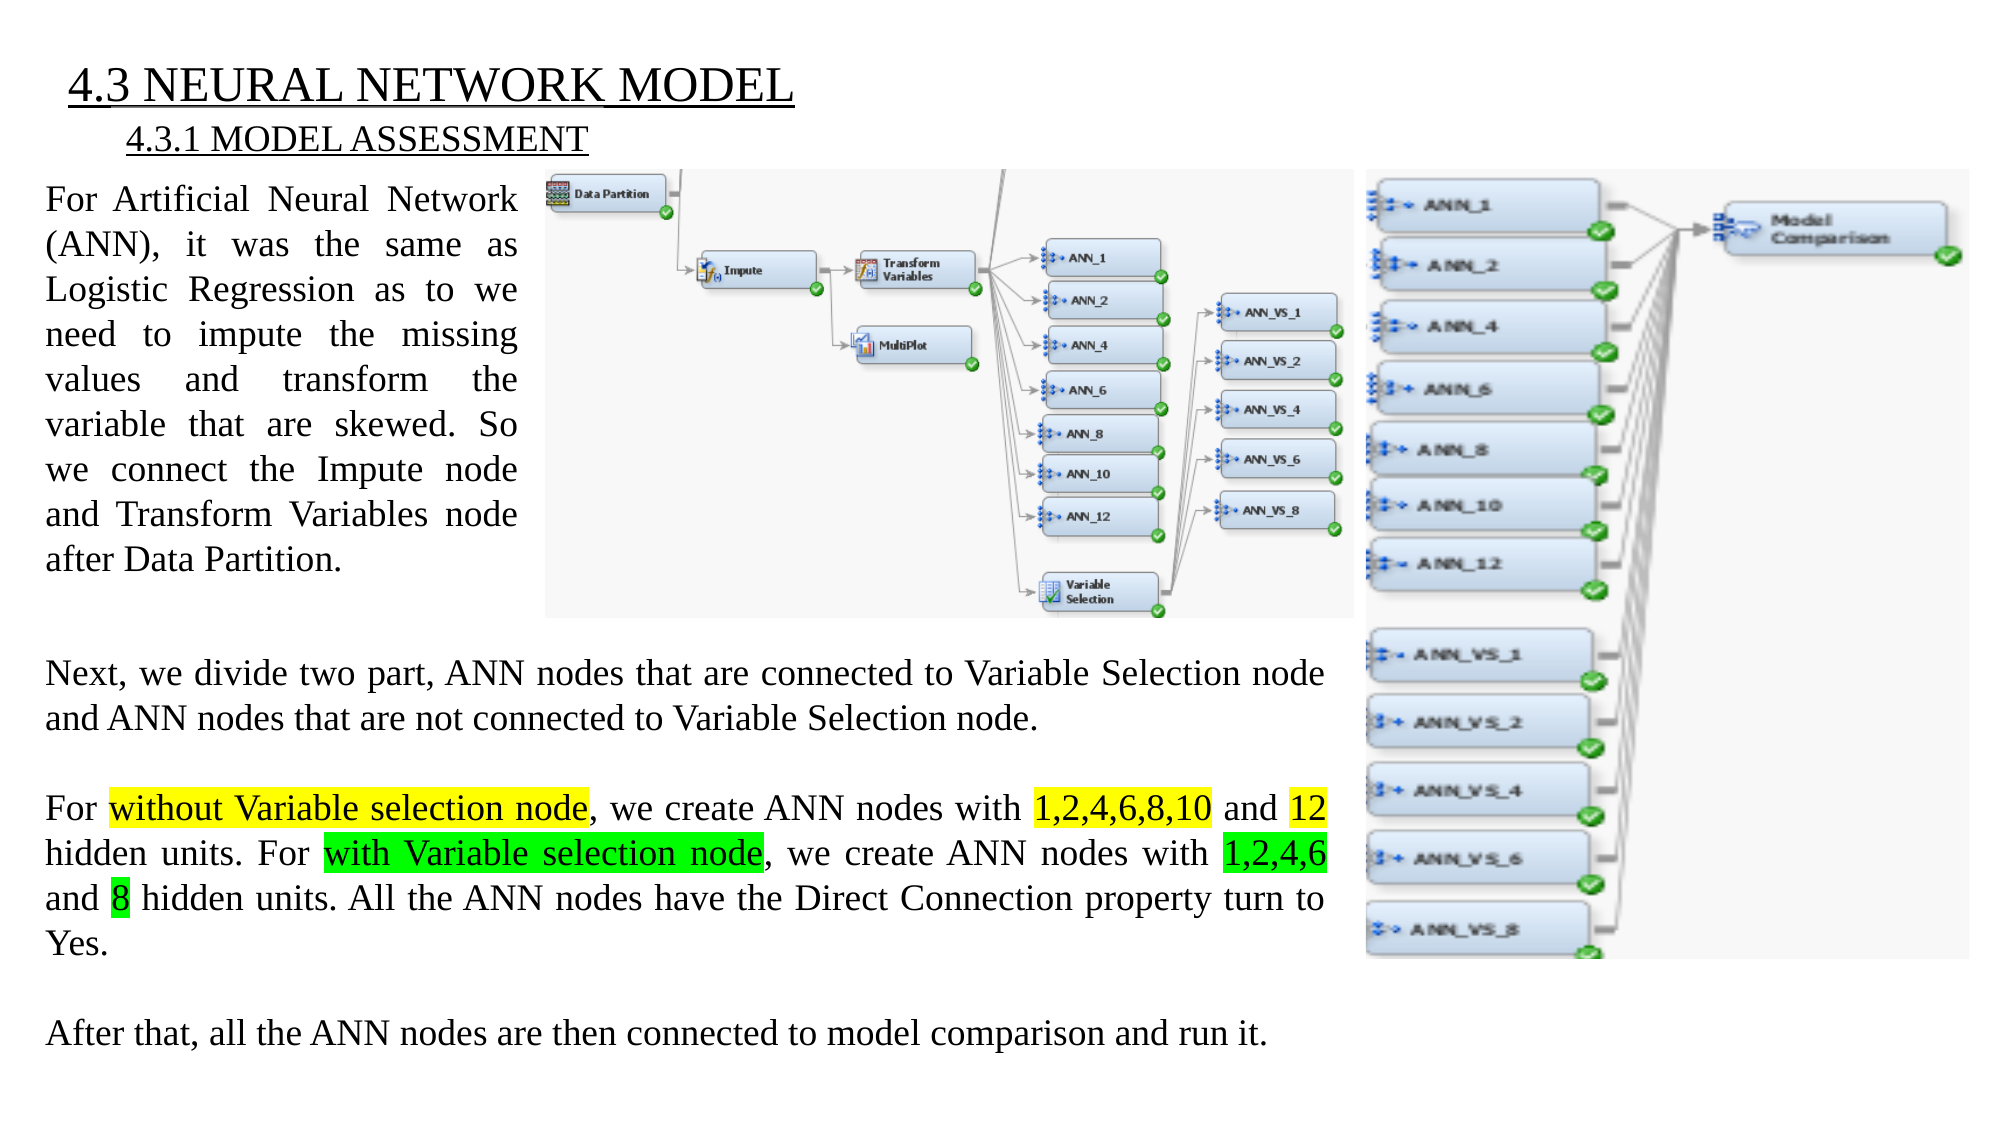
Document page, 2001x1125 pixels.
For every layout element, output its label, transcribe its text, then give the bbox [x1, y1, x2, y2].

text_box Next, we divide two part, ANN nodes that are connected to Variable Selection node and ANN nodes that are not connected to Variable Selection node. For without Variable selection node, we create ANN nodes with 1,2,4,6,8,10 and 12 hidden units. For with Variable selection node, we create ANN nodes with 1,2,4,6 and 8 hidden units. All the ANN nodes have the Direct Connection property turn to Yes. After that, all the ANN nodes are then connected to model comparison and run it. [30, 640, 1342, 1061]
picture [1365, 169, 1970, 959]
picture [545, 169, 1355, 618]
text_box For Artificial Neural Network (ANN), it was the same as Logistic Regression as to we need to impute the missing values and transform the variable that are skewed. So we connect the Impute node and Transform Variables node after Data Partition. [30, 167, 534, 587]
text_box 4.3.1 MODEL ASSESSMENT [111, 106, 604, 167]
text_box 4.3 NEURAL NETWORK MODEL [53, 44, 811, 120]
